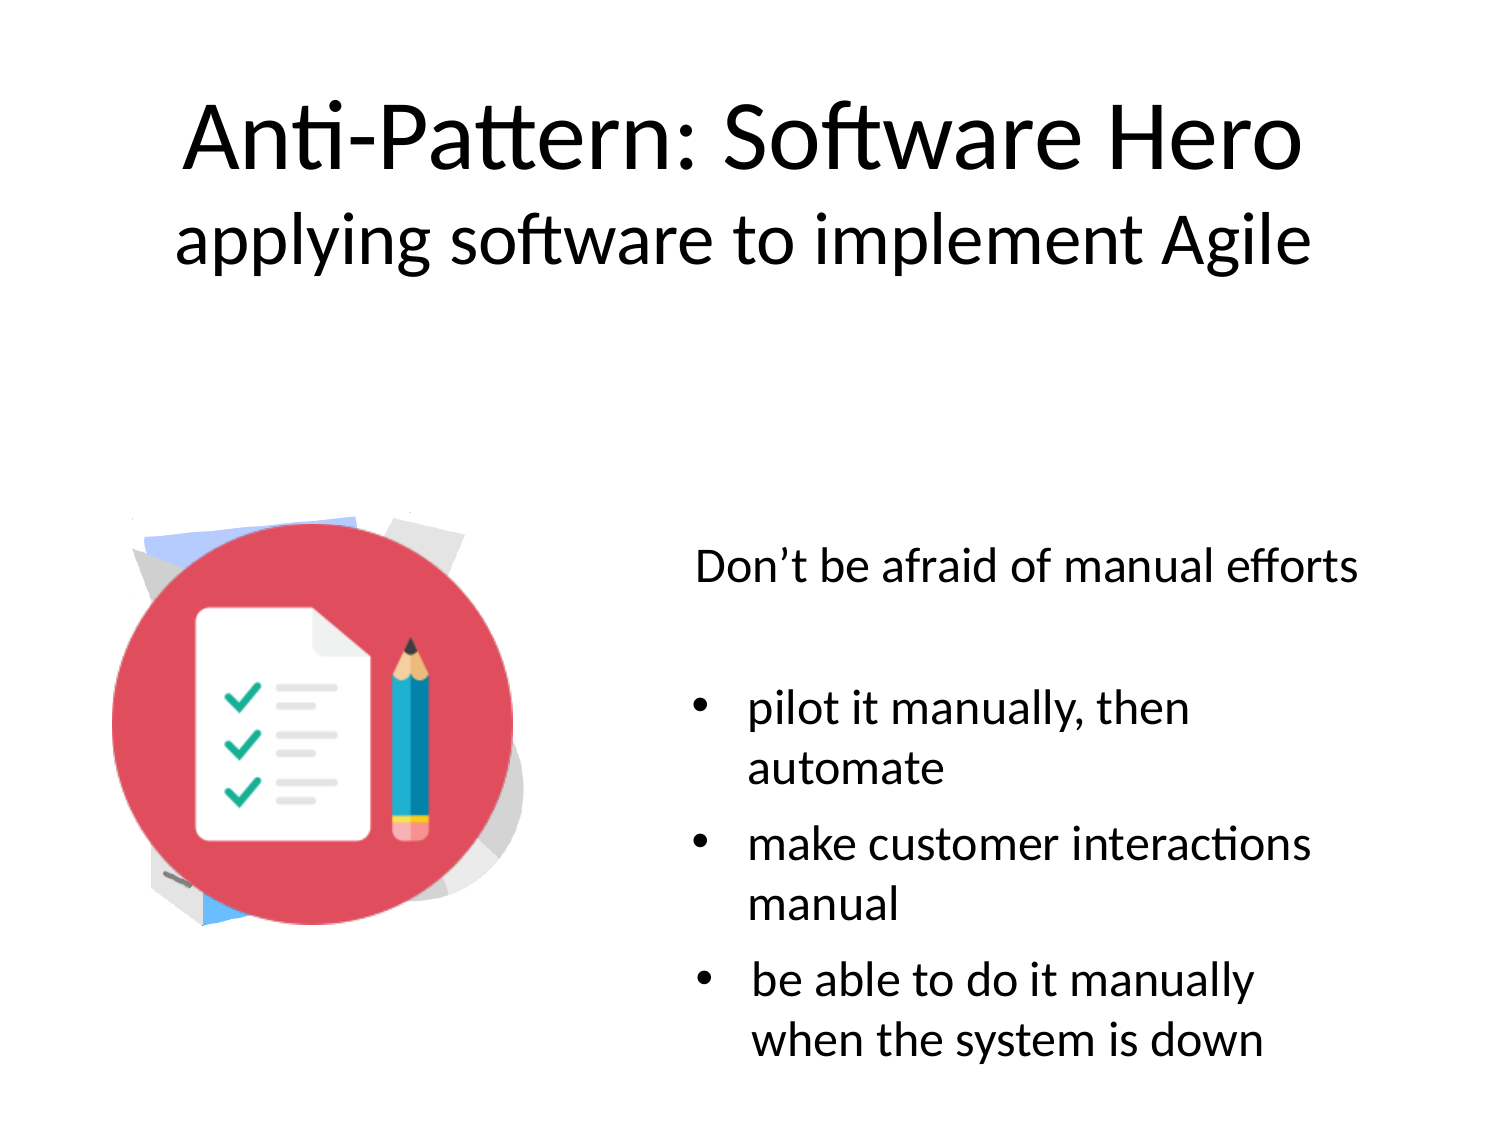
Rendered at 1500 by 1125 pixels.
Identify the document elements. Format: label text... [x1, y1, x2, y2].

text_box Don’t be afraid of manual efforts [680, 524, 1375, 600]
picture [112, 512, 556, 938]
text_box make customer interactions manual [676, 803, 1371, 938]
text_box be able to do it manually when the system is down [680, 939, 1375, 1075]
text_box pilot it manually, then automate [676, 666, 1413, 802]
text_box Anti-Pattern: Software Hero applying software to implement Agile [74, 62, 1413, 288]
